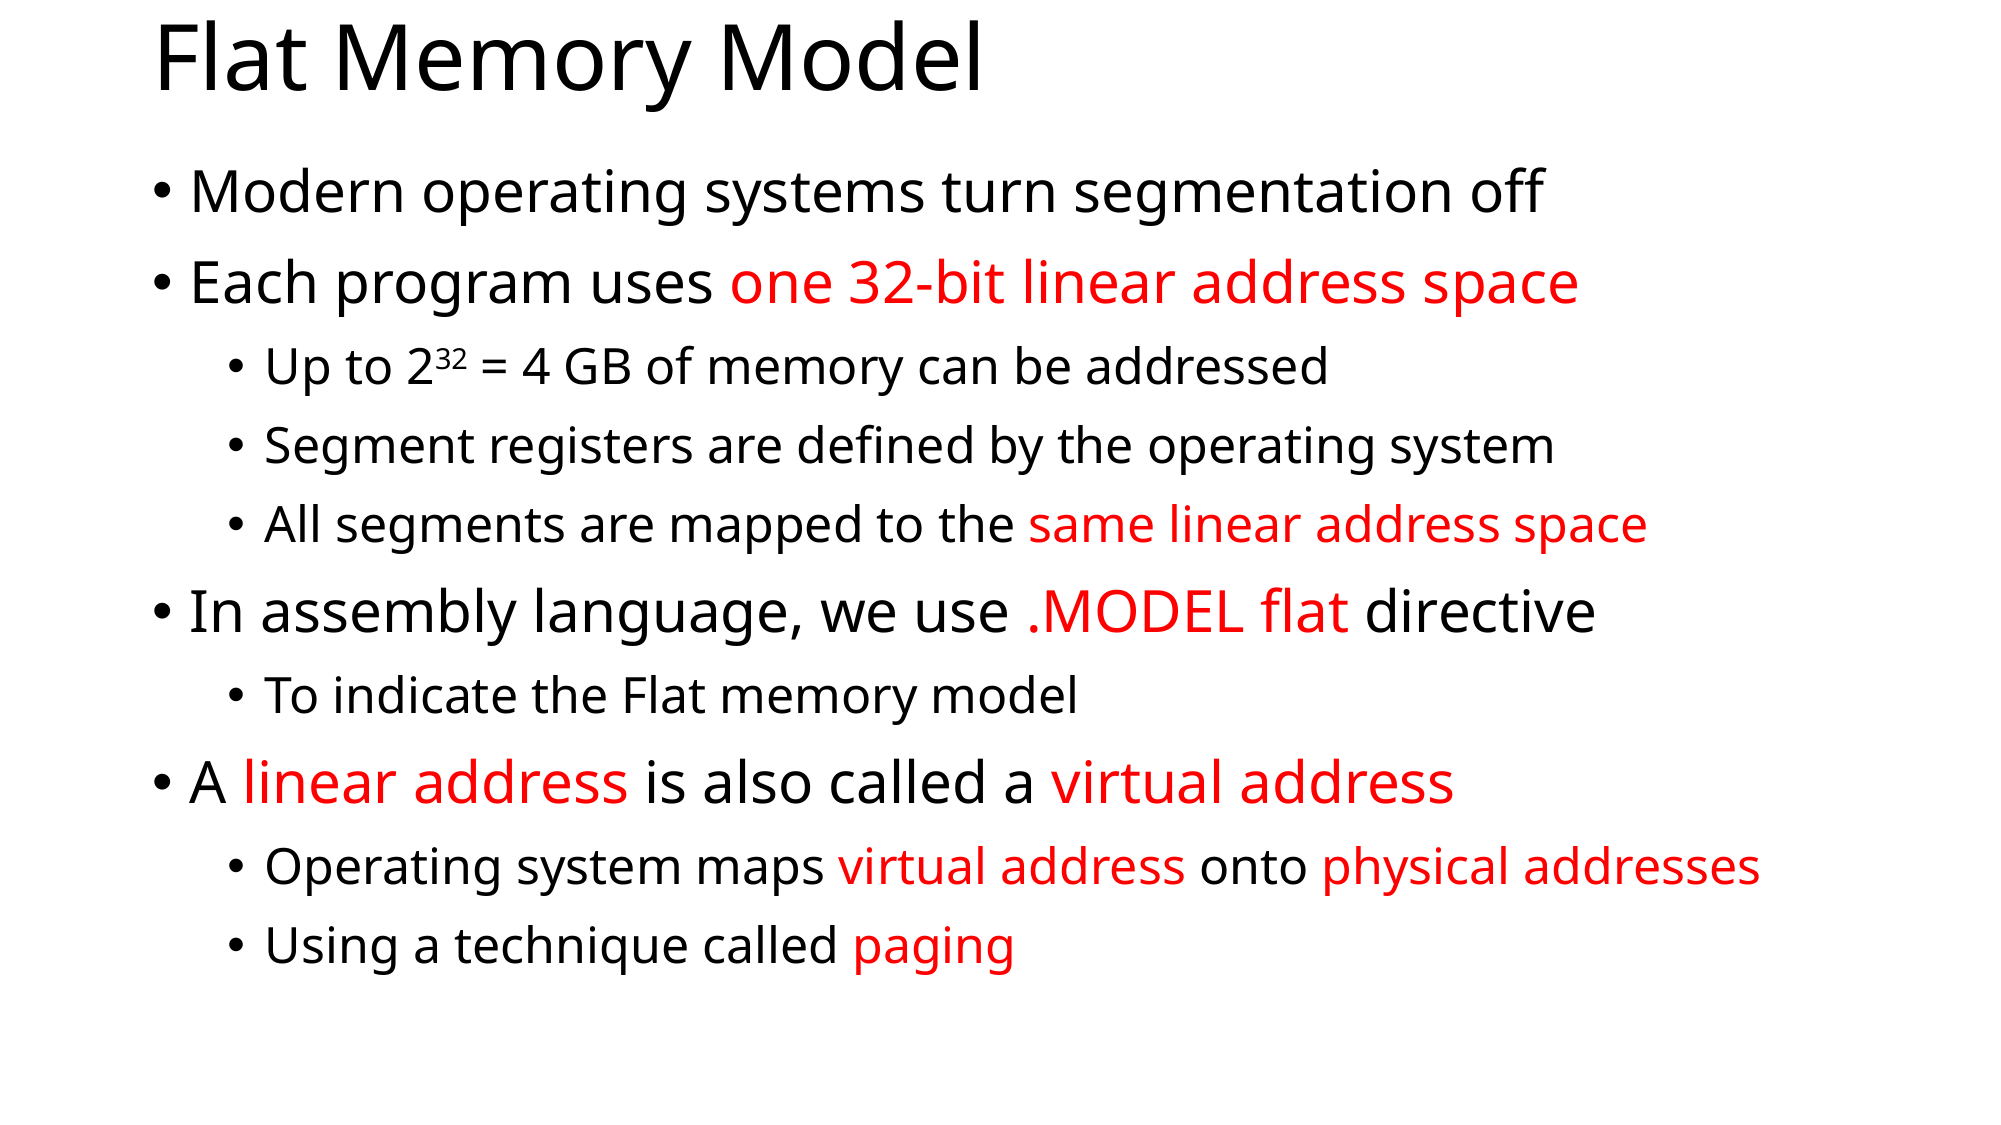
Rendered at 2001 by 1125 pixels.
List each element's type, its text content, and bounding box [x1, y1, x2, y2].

list Modern operating systems turn segmentation off Each program uses one 32-bit linear address space Up to 232 = 4 GB of memory can be addressed Segment registers are defined by the operating system All segments are mapped to the same linear address space In assembly language, we use .MODEL flat directive To indicate the Flat memory model A linear address is also called a virtual address Operating system maps virtual address onto physical addresses Using a technique called paging [137, 154, 1950, 1110]
title Flat Memory Model [137, 0, 1863, 122]
